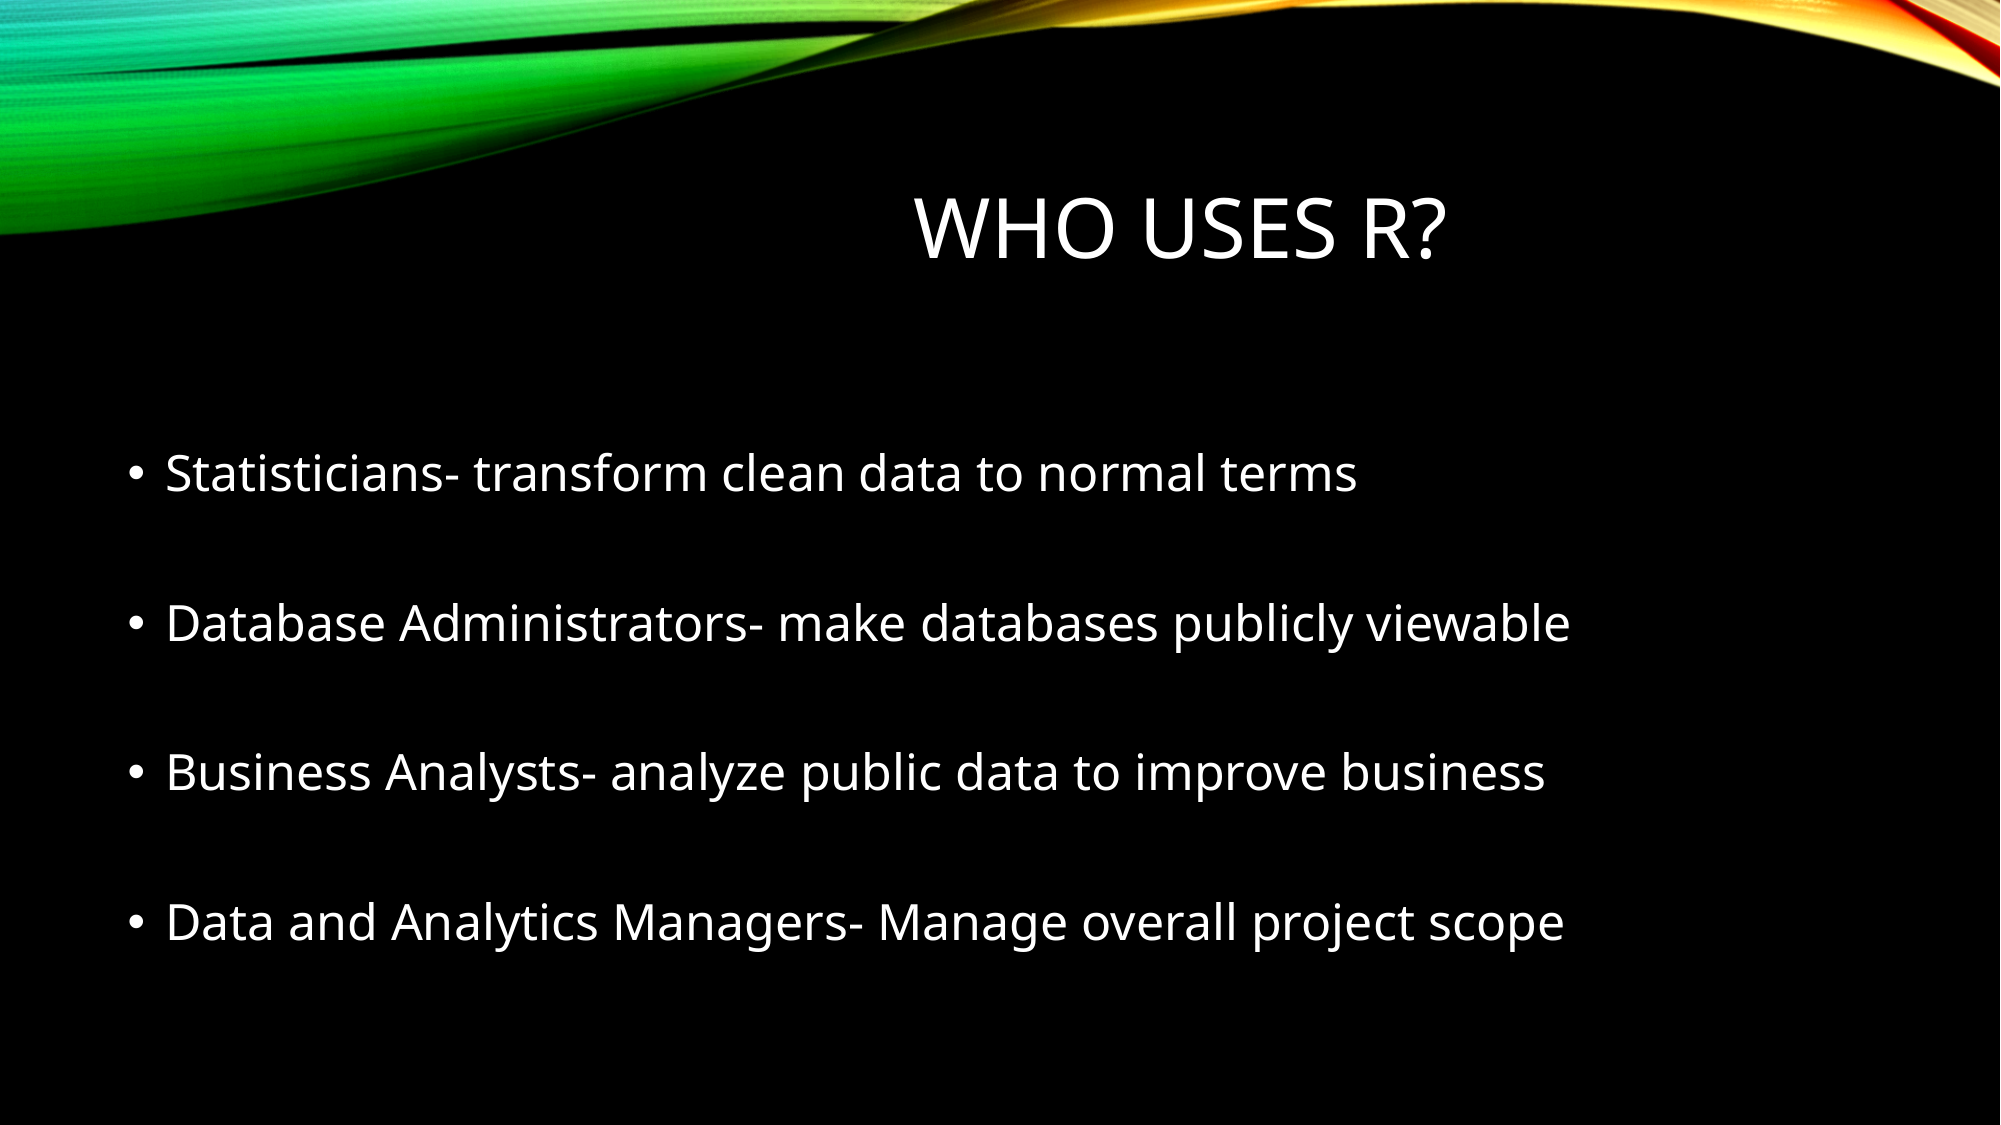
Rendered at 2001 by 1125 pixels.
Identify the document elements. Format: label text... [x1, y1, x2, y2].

picture [0, 0, 2000, 237]
list Statisticians- transform clean data to normal terms Database Administrators- make databases publicly viewable Business Analysts- analyze public data to improve business Data and Analytics Managers- Manage overall project scope [112, 360, 1888, 1021]
title WHO USES R? [474, 125, 1888, 338]
